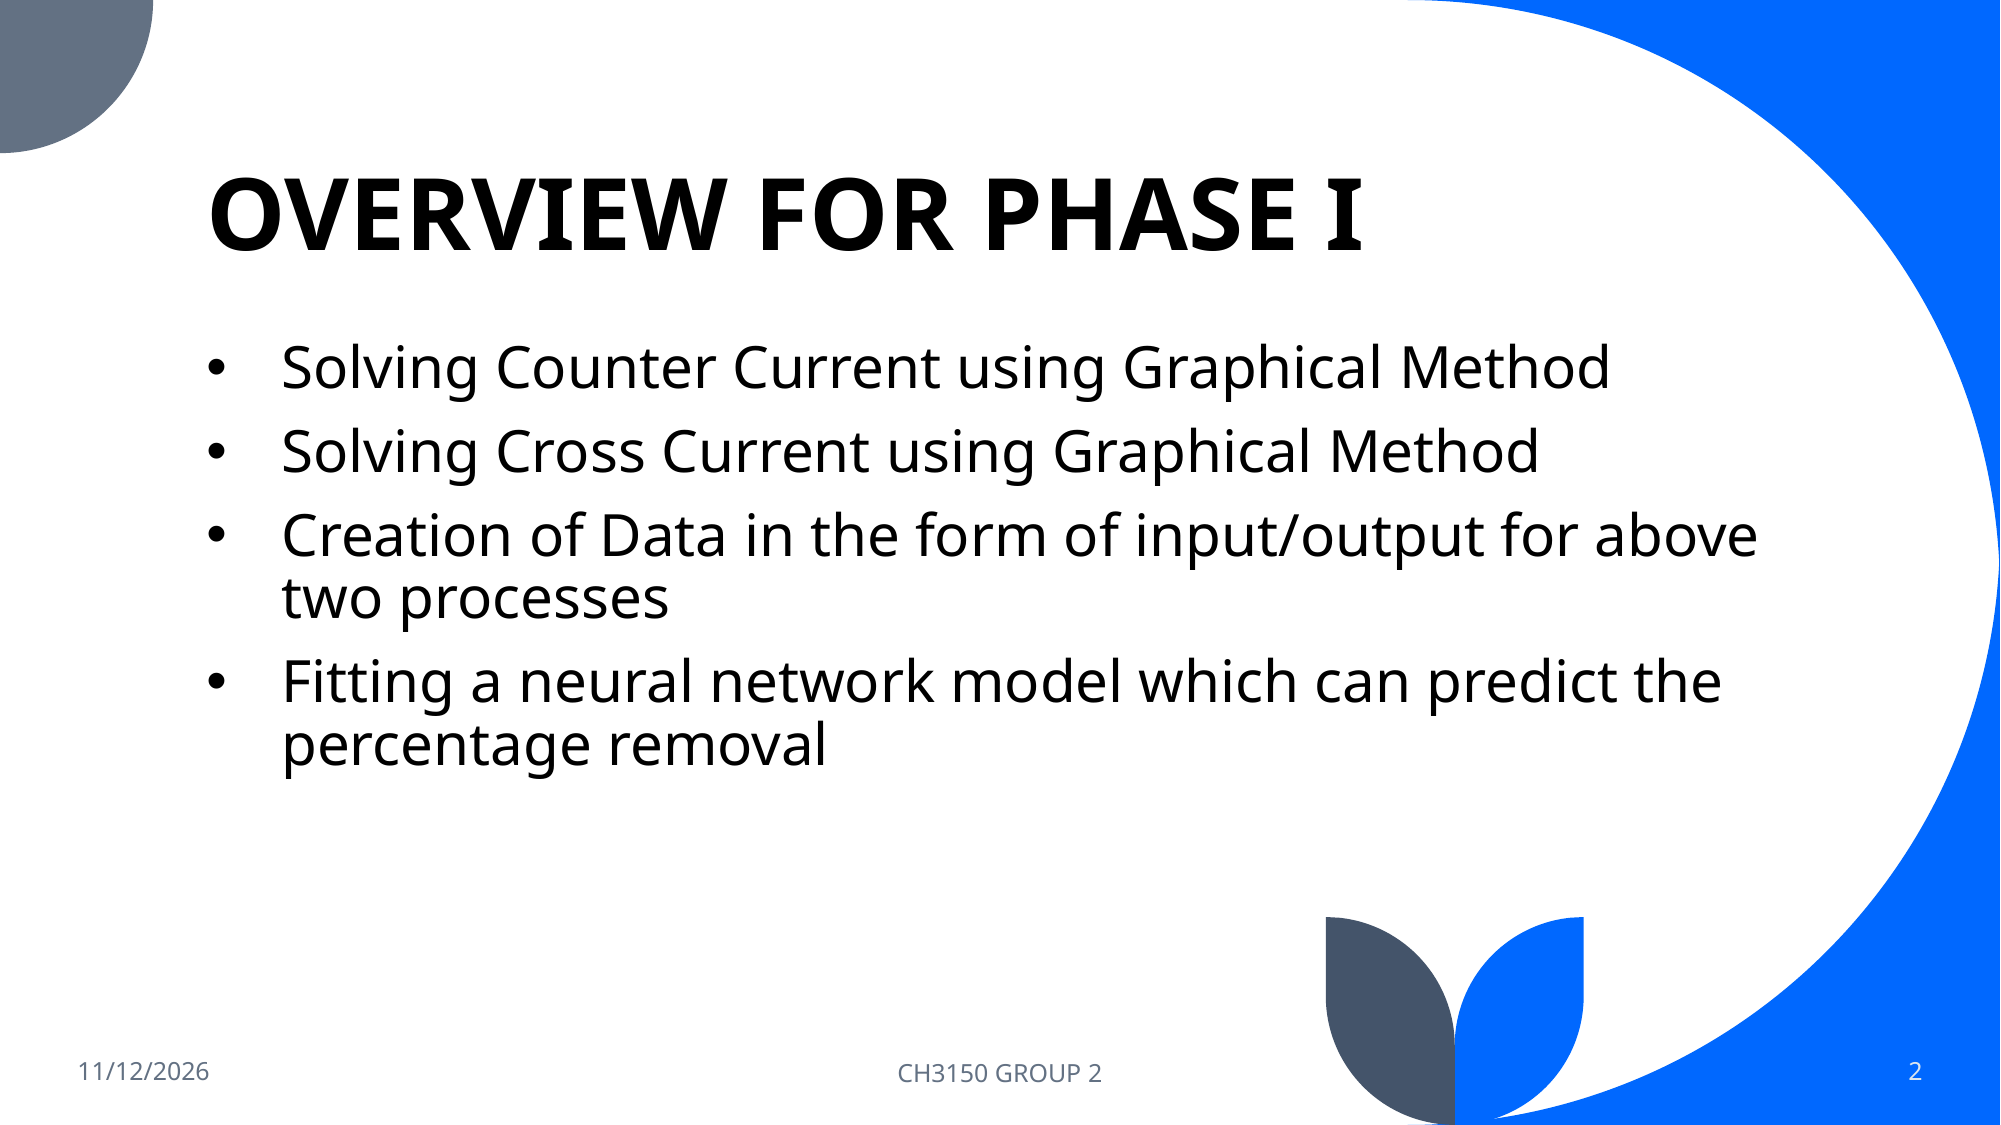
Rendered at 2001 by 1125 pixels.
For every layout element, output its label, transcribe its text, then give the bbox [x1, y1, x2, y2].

list Solving Counter Current using Graphical Method Solving Cross Current using Graphical Method Creation of Data in the form of input/output for above two processes Fitting a neural network model which can predict the percentage removal [191, 330, 1796, 884]
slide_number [62, 1042, 513, 1103]
footer CH3150 GROUP 2 [662, 1042, 1338, 1103]
slide_number 2 [1665, 1042, 1938, 1103]
title OVERVIEW FOR PHASE I [191, 62, 1796, 280]
